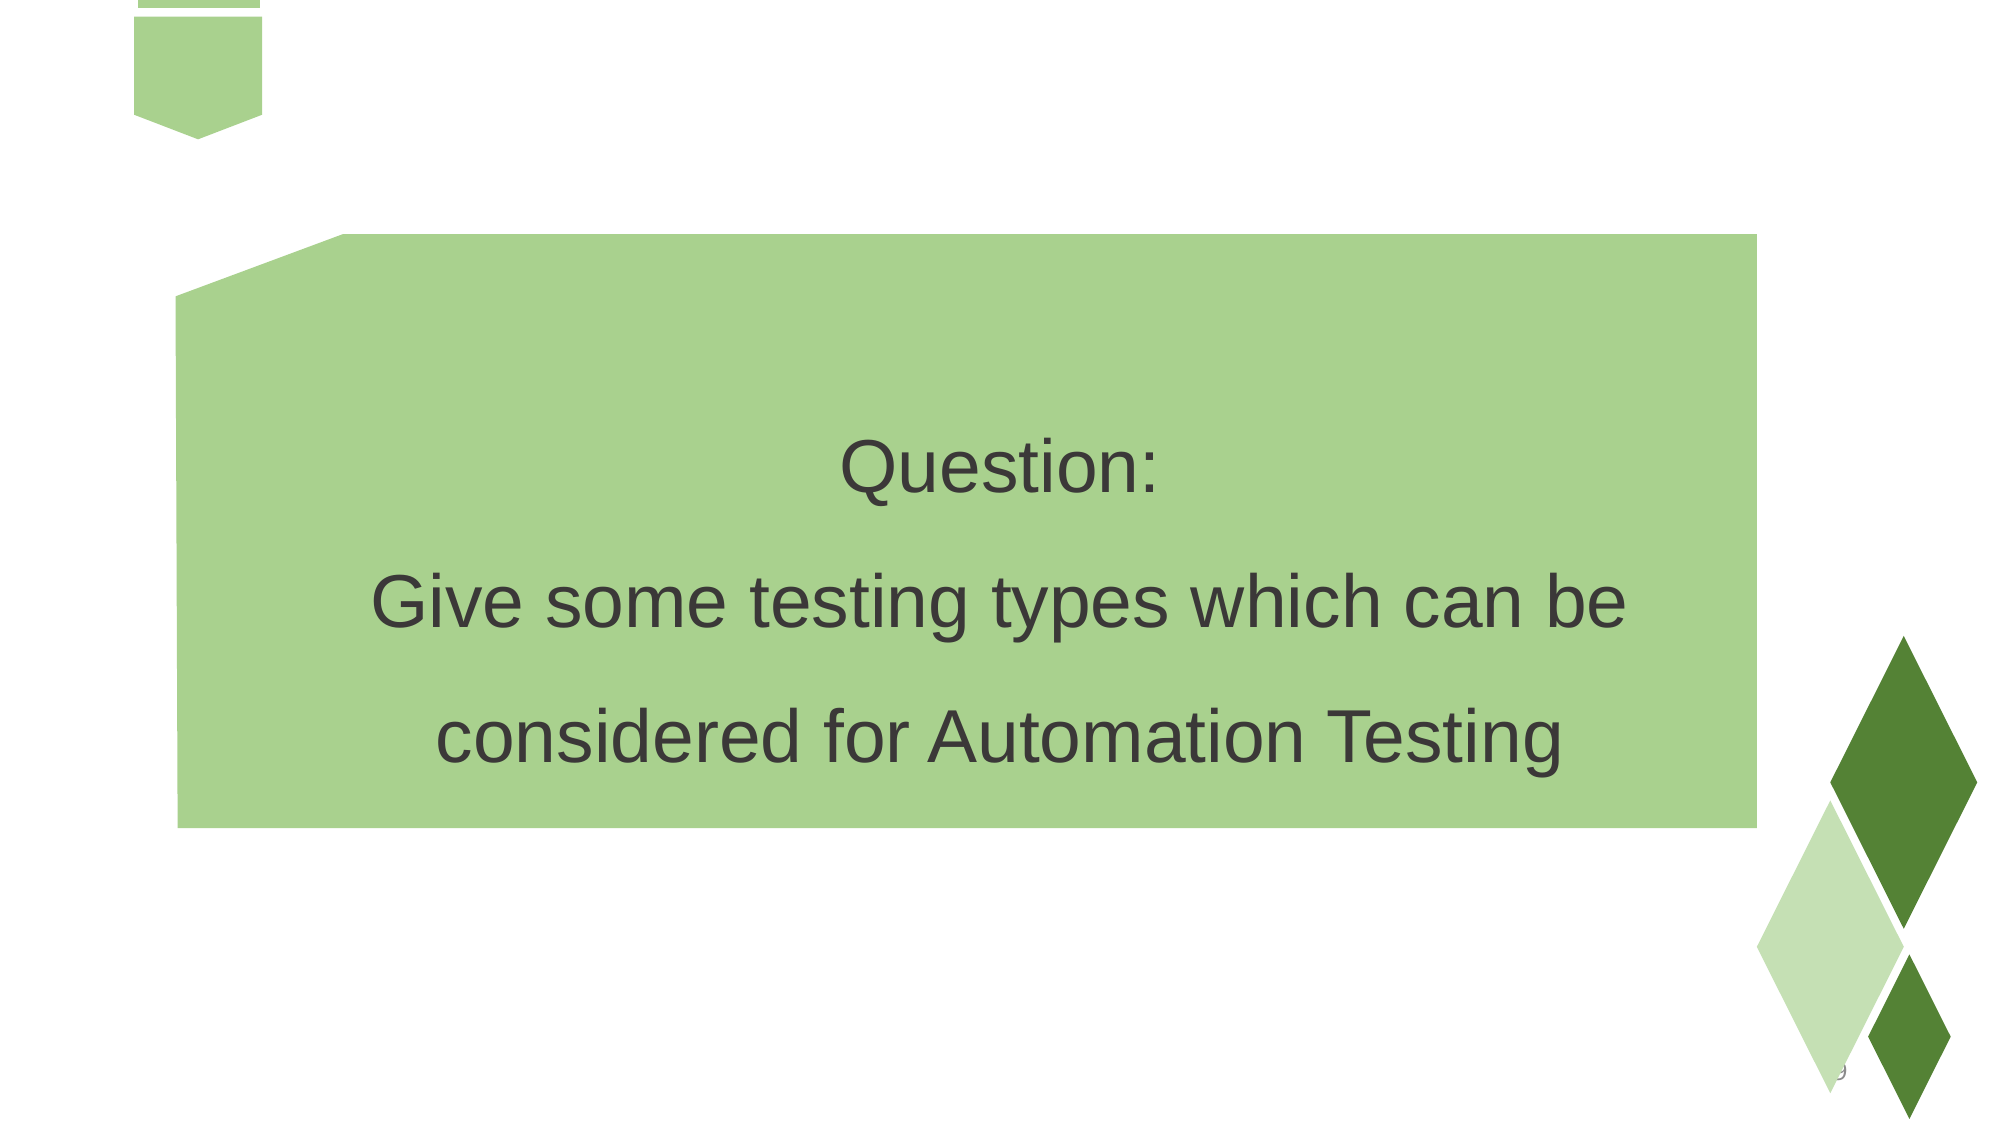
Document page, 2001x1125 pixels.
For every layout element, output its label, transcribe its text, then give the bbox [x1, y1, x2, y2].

text_box [1829, 633, 1979, 932]
text_box [1755, 798, 1905, 1042]
slide_number 9 [1412, 1042, 1863, 1103]
text_box [137, 0, 261, 9]
text_box [1866, 952, 1952, 1122]
text_box [175, 234, 1757, 829]
text_box [133, 15, 264, 141]
text_box Question: Give some testing types which can be considered for Automation Testing [307, 365, 1693, 785]
